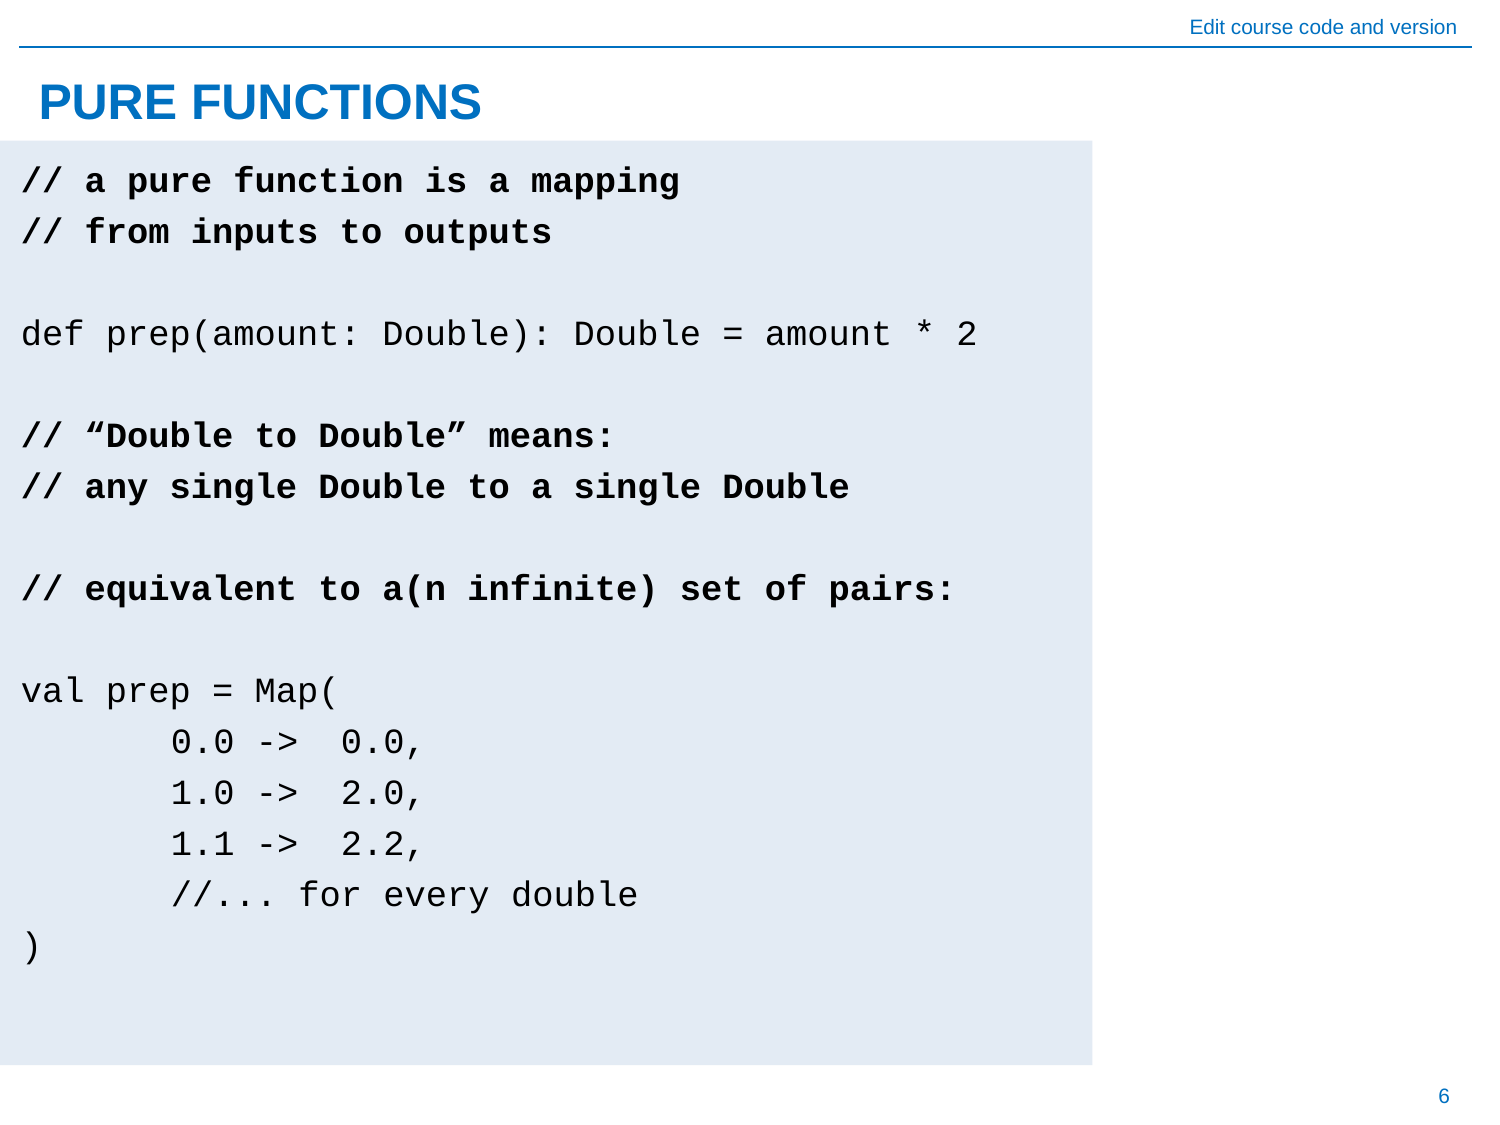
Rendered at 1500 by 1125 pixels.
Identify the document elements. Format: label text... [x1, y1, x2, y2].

list // a pure function is a mapping // from inputs to outputs def prep(amount: Double): Double = amount * 2 // “Double to Double” means: // any single Double to a single Double // equivalent to a(n infinite) set of pairs: val prep = Map( 0.0 -> 0.0, 1.0 -> 2.0, 1.1 -> 2.2, //... for every double ) [0, 140, 1093, 1066]
title PURE FUNCTIONS [23, 58, 1465, 141]
